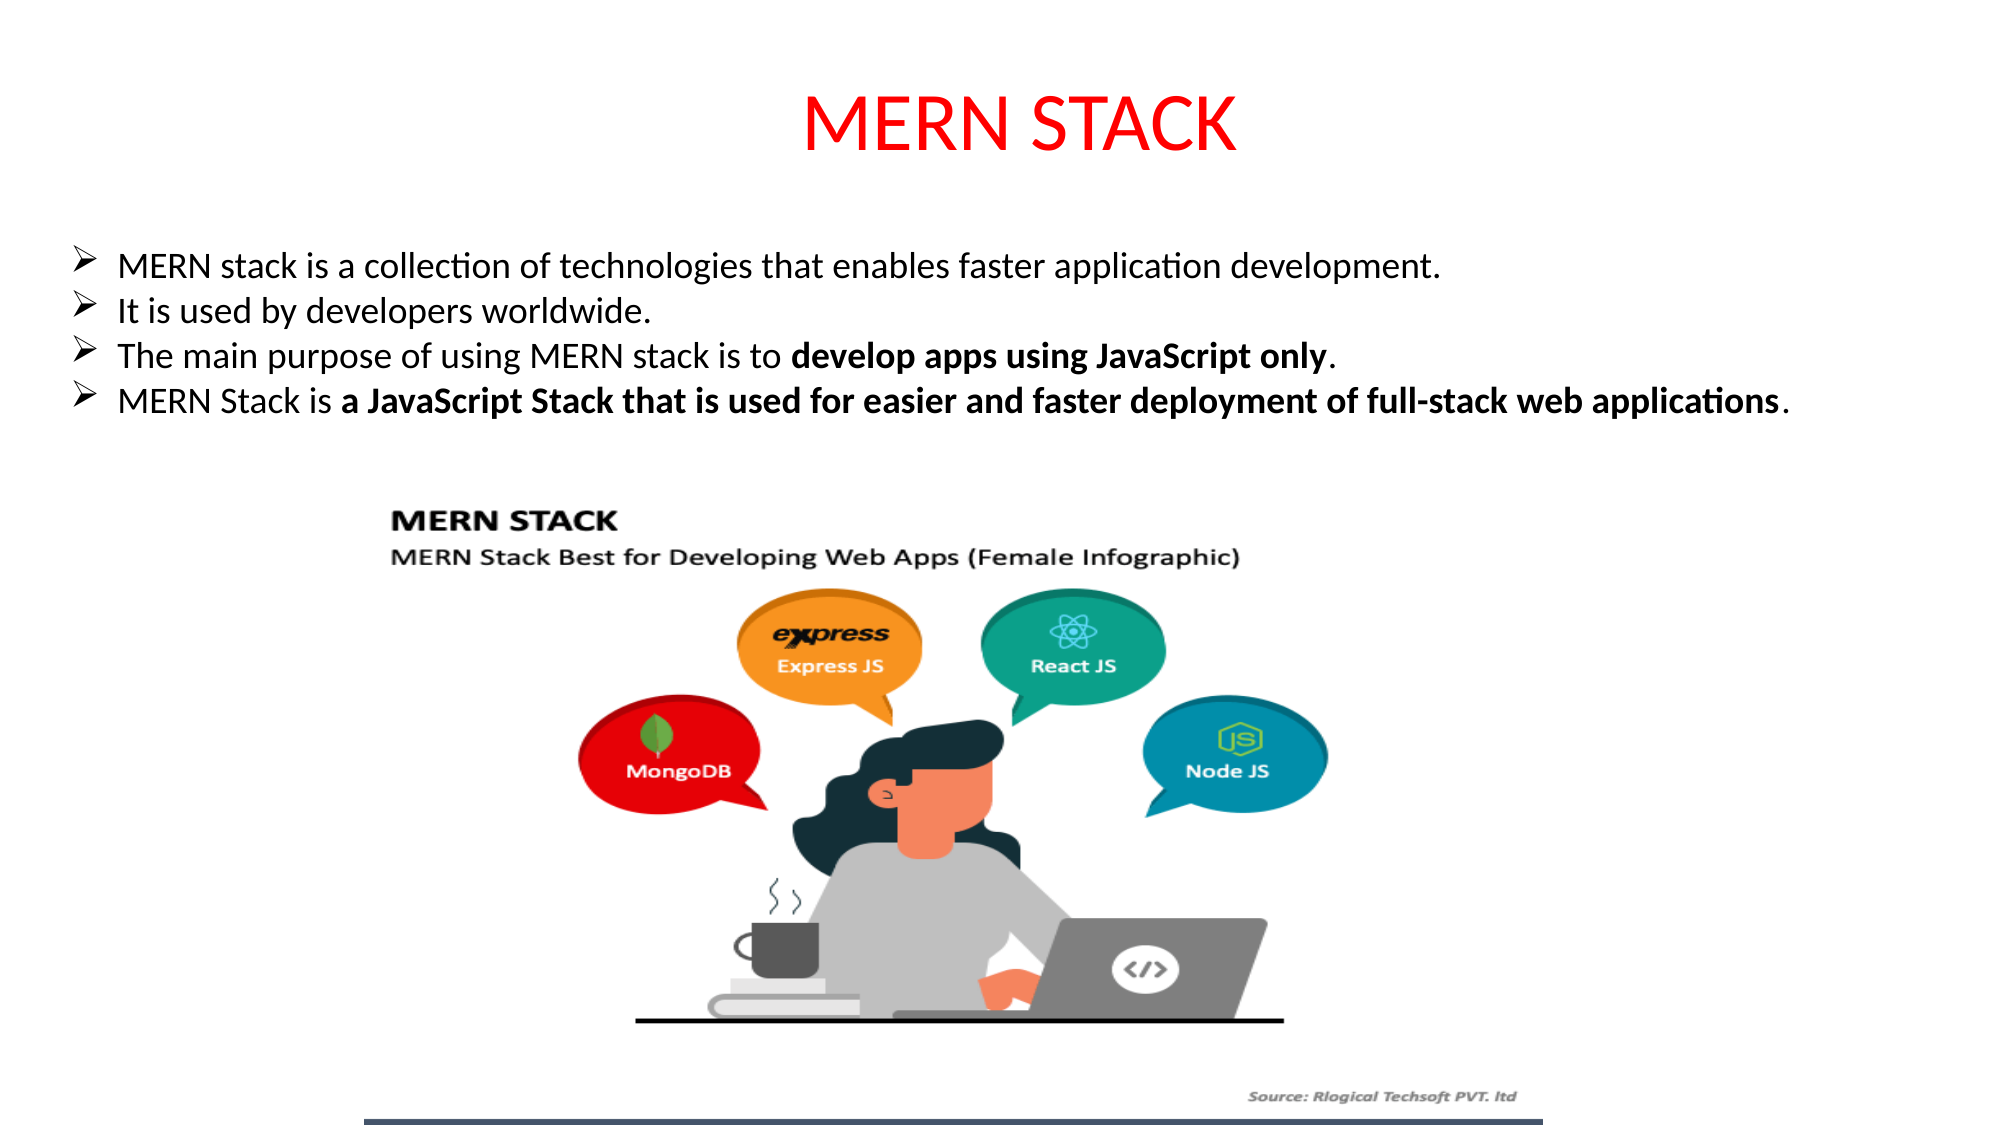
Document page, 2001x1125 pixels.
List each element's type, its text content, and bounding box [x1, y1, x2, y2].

text_box MERN STACK [55, 60, 1948, 175]
picture [364, 487, 1543, 1125]
text_box MERN stack is a collection of technologies that enables faster application development. It is used by developers worldwide. The main purpose of using MERN stack is to develop apps using JavaScript only. MERN Stack is a JavaScript Stack that is used for easier and faster deployment of full-stack web applications. [55, 233, 1968, 429]
